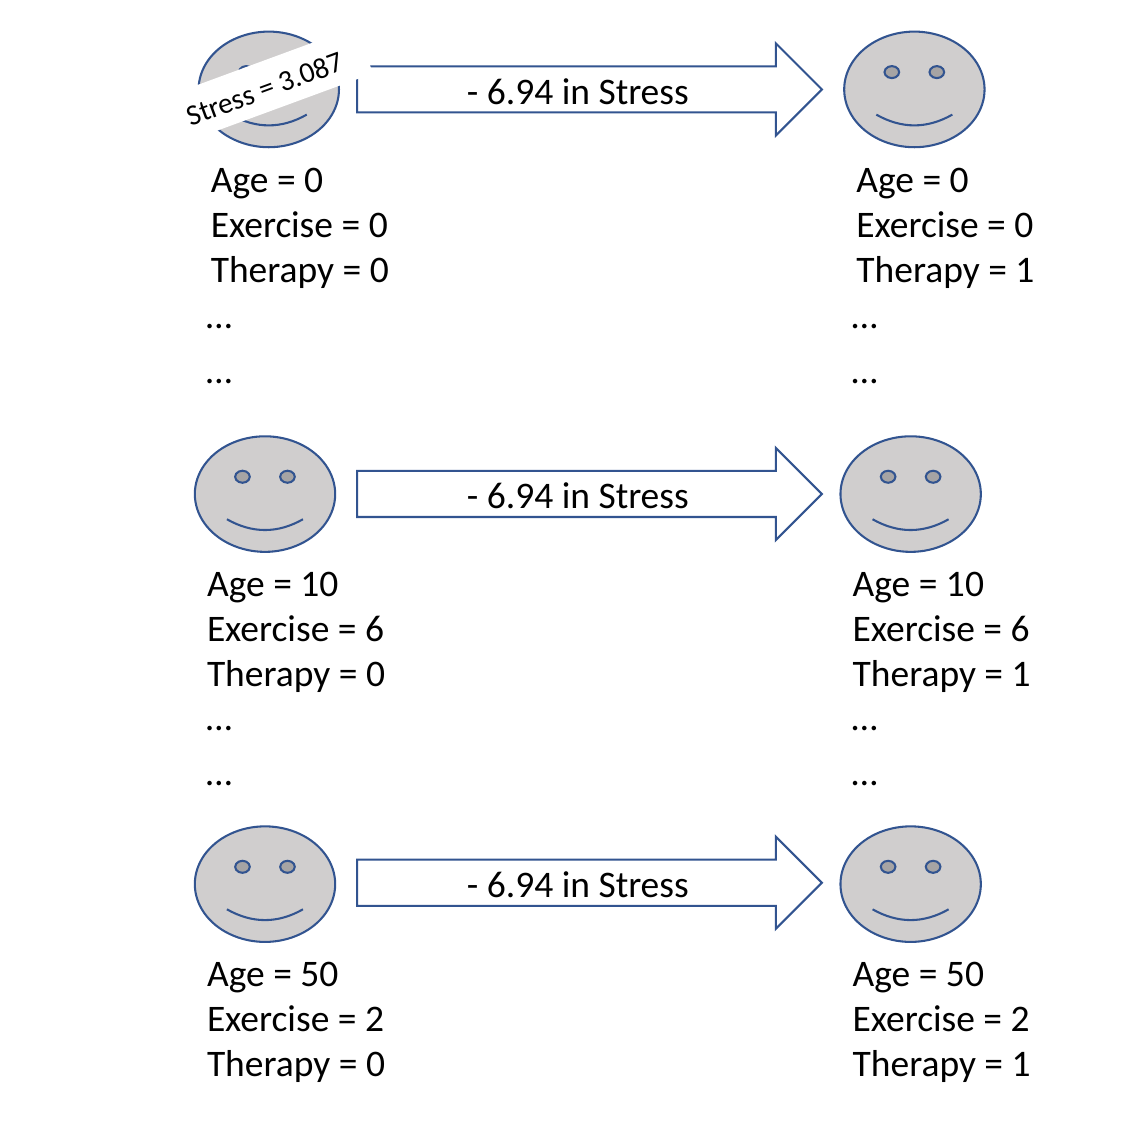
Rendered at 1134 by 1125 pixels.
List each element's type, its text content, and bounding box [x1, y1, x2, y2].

text_box [193, 825, 337, 941]
text_box … [191, 283, 248, 338]
text_box Age = 0 Exercise = 0 Therapy = 0 [196, 147, 404, 297]
text_box … [836, 283, 893, 338]
text_box - 6.94 in Stress [356, 40, 824, 139]
text_box [839, 825, 982, 941]
text_box … [191, 685, 248, 740]
text_box [193, 435, 337, 551]
text_box Age = 10 Exercise = 6 Therapy = 1 [837, 551, 1046, 702]
text_box … [191, 338, 248, 399]
text_box [197, 30, 311, 84]
text_box … [836, 740, 893, 801]
text_box [839, 435, 982, 551]
text_box - 6.94 in Stress [356, 445, 824, 543]
text_box [843, 30, 986, 147]
text_box Age = 50 Exercise = 2 Therapy = 0 [192, 941, 401, 1092]
text_box - 6.94 in Stress [356, 834, 824, 932]
text_box Age = 50 Exercise = 2 Therapy = 1 [837, 941, 1046, 1092]
text_box Age = 0 Exercise = 0 Therapy = 1 [841, 147, 1050, 297]
text_box Age = 10 Exercise = 6 Therapy = 0 [192, 551, 401, 702]
text_box … [836, 685, 893, 740]
text_box [218, 86, 341, 147]
text_box … [836, 338, 893, 399]
text_box … [191, 740, 248, 801]
text_box Stress = 3.087 [164, 26, 373, 144]
